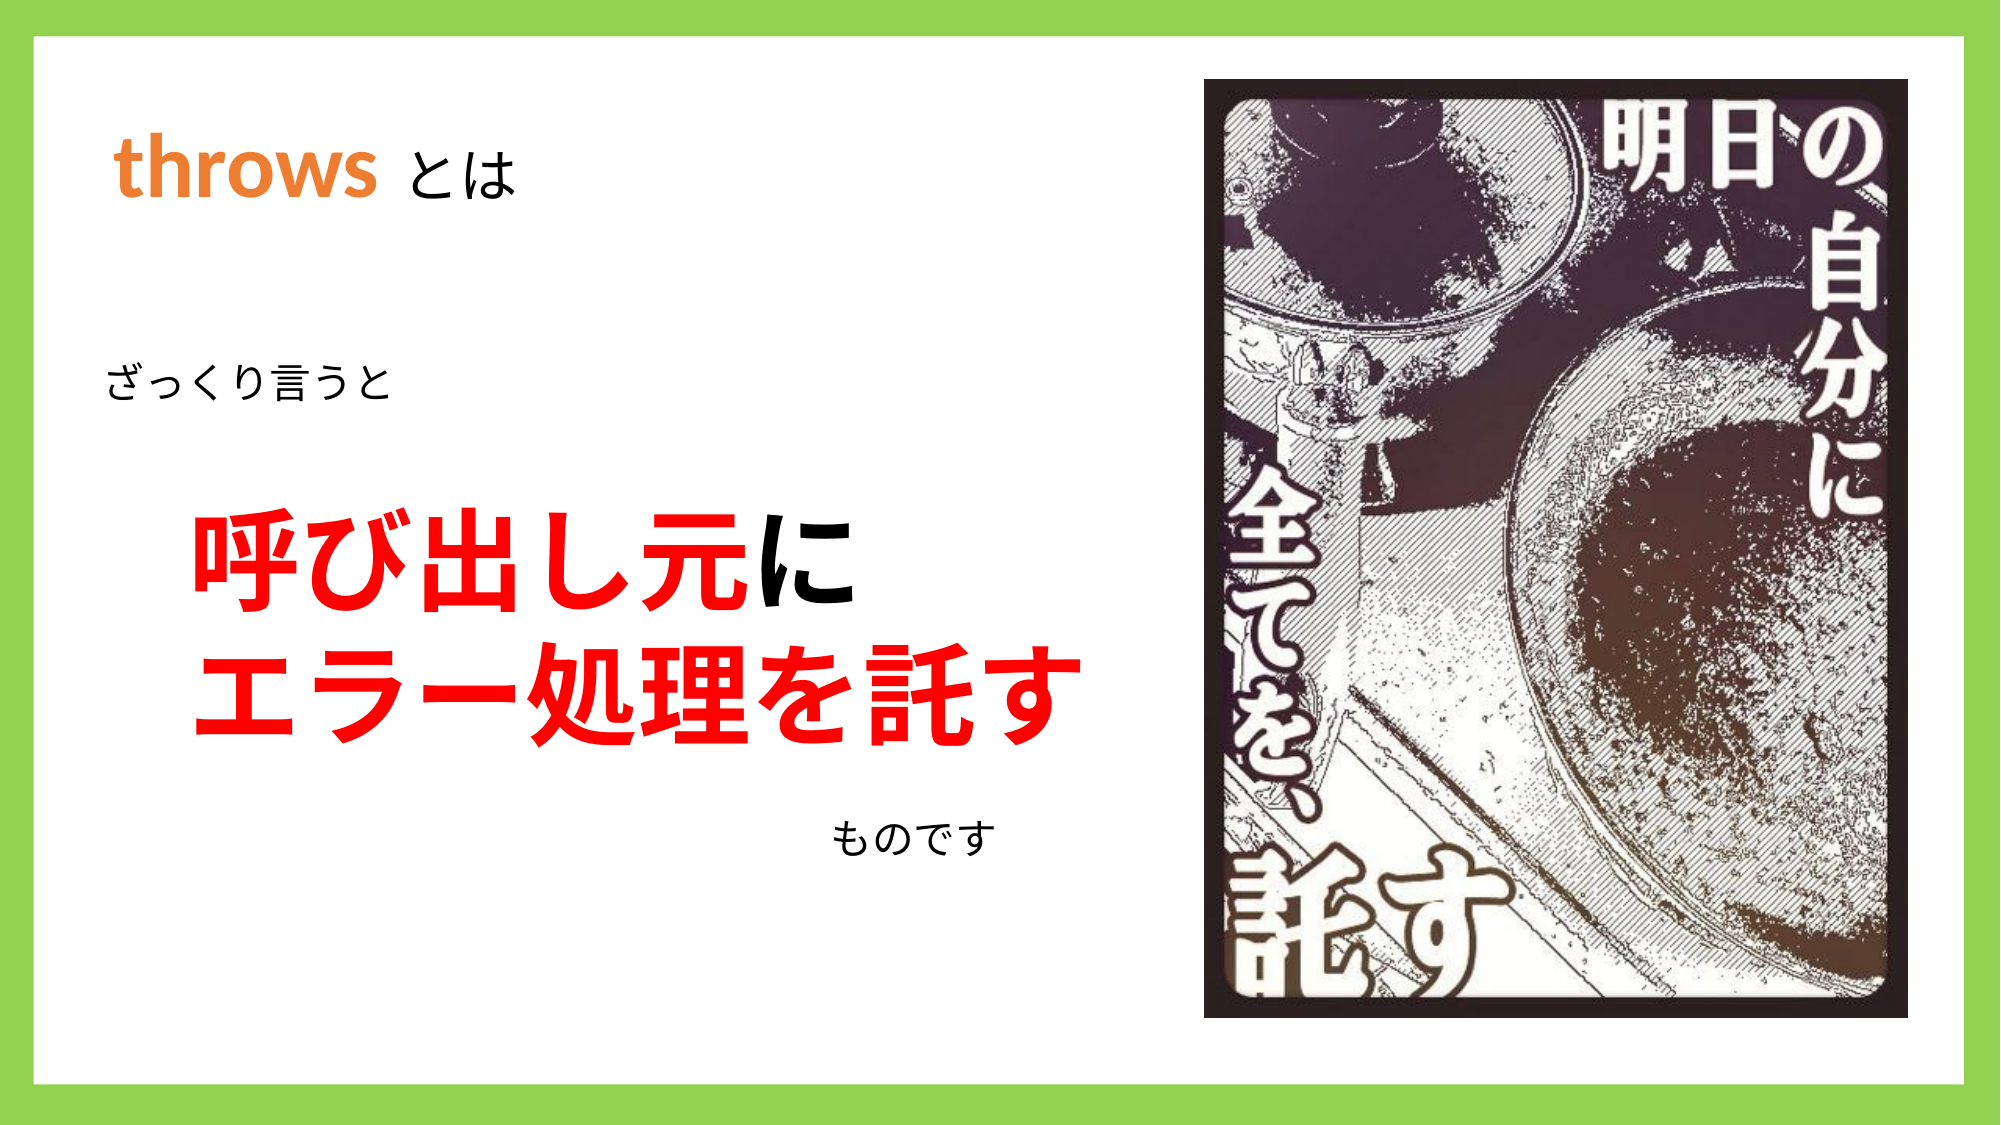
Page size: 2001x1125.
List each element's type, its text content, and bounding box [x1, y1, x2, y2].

text_box 呼び出し元に エラー処理を託す [173, 482, 1104, 768]
text_box throwsとは [98, 98, 534, 224]
picture [1204, 79, 1908, 1018]
text_box ものです [815, 805, 1013, 870]
text_box ざっくり言うと [88, 349, 411, 414]
